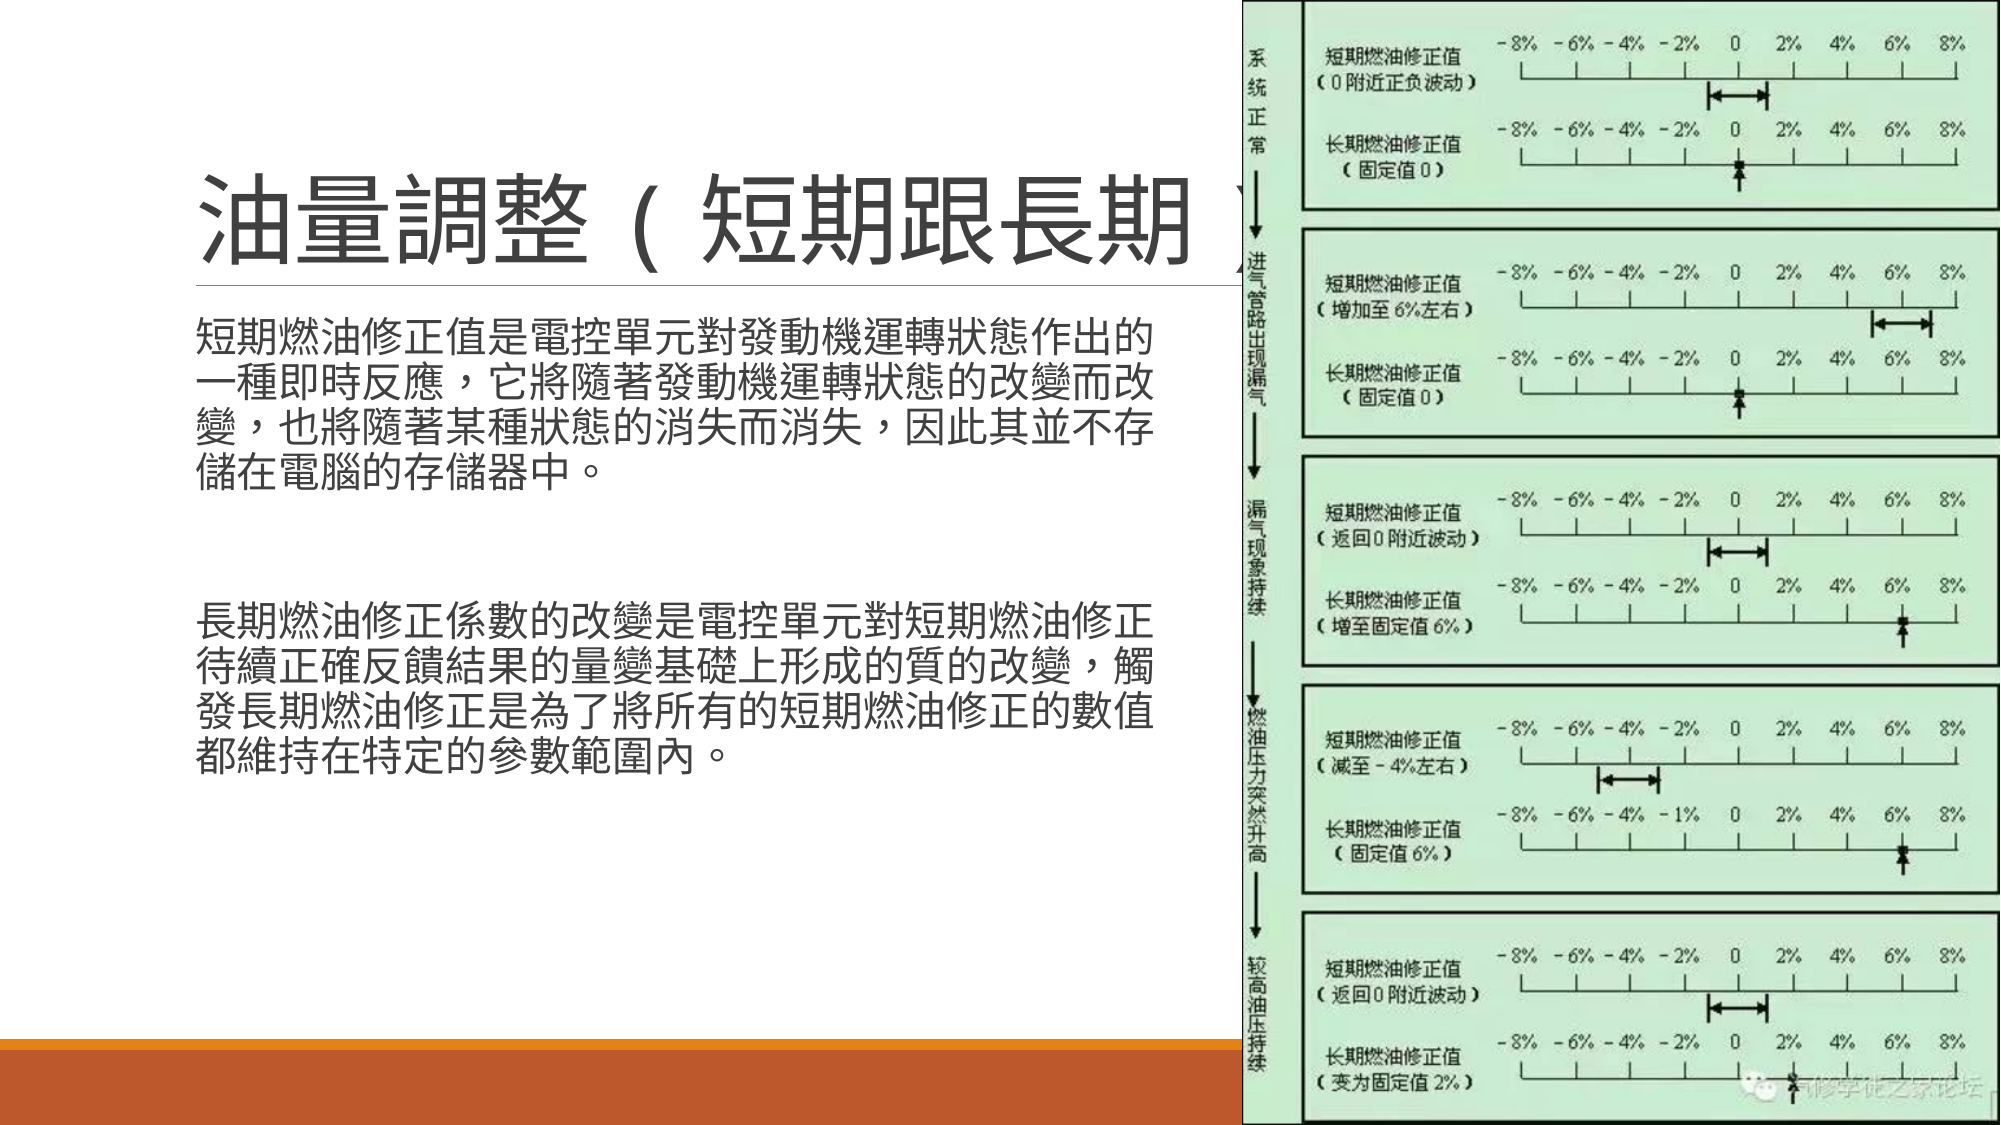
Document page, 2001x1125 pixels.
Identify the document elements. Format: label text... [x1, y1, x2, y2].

picture [1241, 0, 2000, 1125]
list 短期燃油修正值是電控單元對發動機運轉狀態作出的一種即時反應，它將隨著發動機運轉狀態的改變而改變，也將隨著某種狀態的消失而消失，因此其並不存儲在電腦的存儲器中。 長期燃油修正係數的改變是電控單元對短期燃油修正待續正確反饋結果的量變基礎上形成的質的改變，觸發長期燃油修正是為了將所有的短期燃油修正的數值都維持在特定的參數範圍內。 [180, 309, 1165, 963]
title 油量調整(短期跟長期) [180, 47, 1238, 285]
